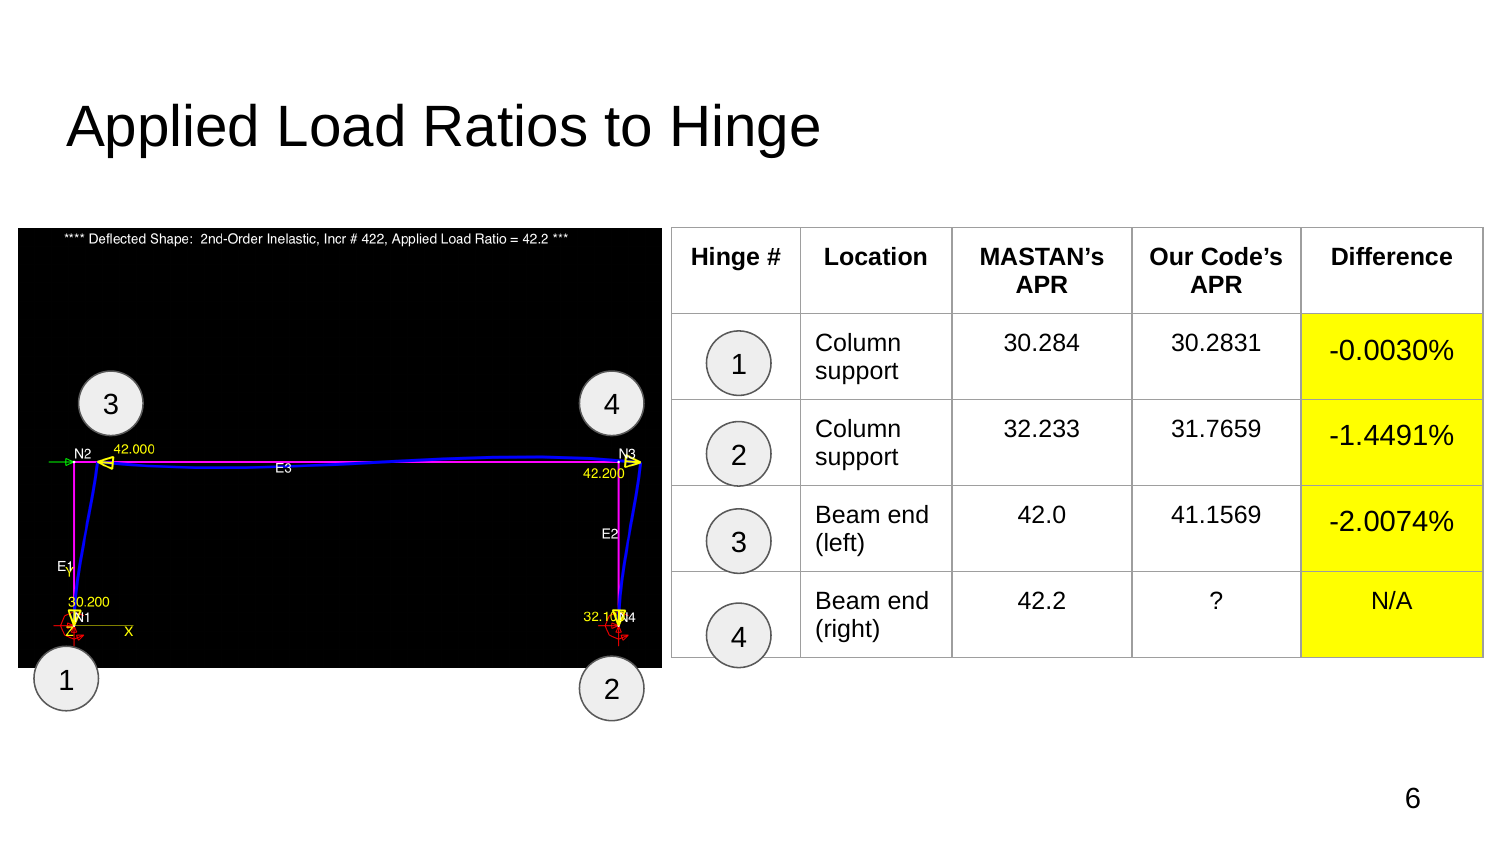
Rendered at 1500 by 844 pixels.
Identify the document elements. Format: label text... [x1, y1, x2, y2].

table_cell 30.2831 [1133, 314, 1300, 399]
table_header Difference [1302, 228, 1482, 313]
table_cell -2.0074% [1302, 486, 1482, 571]
table_cell 42.2 [953, 572, 1131, 657]
table_cell Beam end (right) [801, 572, 951, 657]
table_cell Column support [801, 314, 951, 399]
table_cell [672, 400, 800, 485]
table_header Location [801, 228, 951, 313]
table_cell [672, 572, 800, 657]
table_cell [672, 314, 800, 399]
table_cell N/A [1302, 572, 1482, 657]
table_cell ? [1133, 572, 1300, 657]
table_cell 30.284 [953, 314, 1131, 399]
table_cell -0.0030% [1302, 314, 1482, 399]
table_header Hinge # [672, 228, 800, 313]
slide_number 6 [1389, 764, 1480, 830]
table_cell 41.1569 [1133, 486, 1300, 571]
table_cell Beam end (left) [801, 486, 951, 571]
table_cell -1.4491% [1302, 400, 1482, 485]
title Applied Load Ratios to Hinge [51, 72, 1449, 167]
table_header Our Code’s APR [1133, 228, 1300, 313]
table_cell 32.233 [953, 400, 1131, 485]
table_cell 42.0 [953, 486, 1131, 571]
table_header MASTAN’s APR [953, 228, 1131, 313]
table_cell Column support [801, 400, 951, 485]
picture [17, 228, 662, 668]
text_box 2 [579, 676, 644, 721]
text_box 1 [706, 330, 772, 396]
text_box 2 [706, 421, 772, 487]
text_box 1 [33, 676, 99, 711]
table_cell 31.7659 [1133, 400, 1300, 485]
text_box 4 [706, 603, 772, 668]
text_box 3 [706, 508, 772, 574]
table_cell [672, 486, 800, 571]
